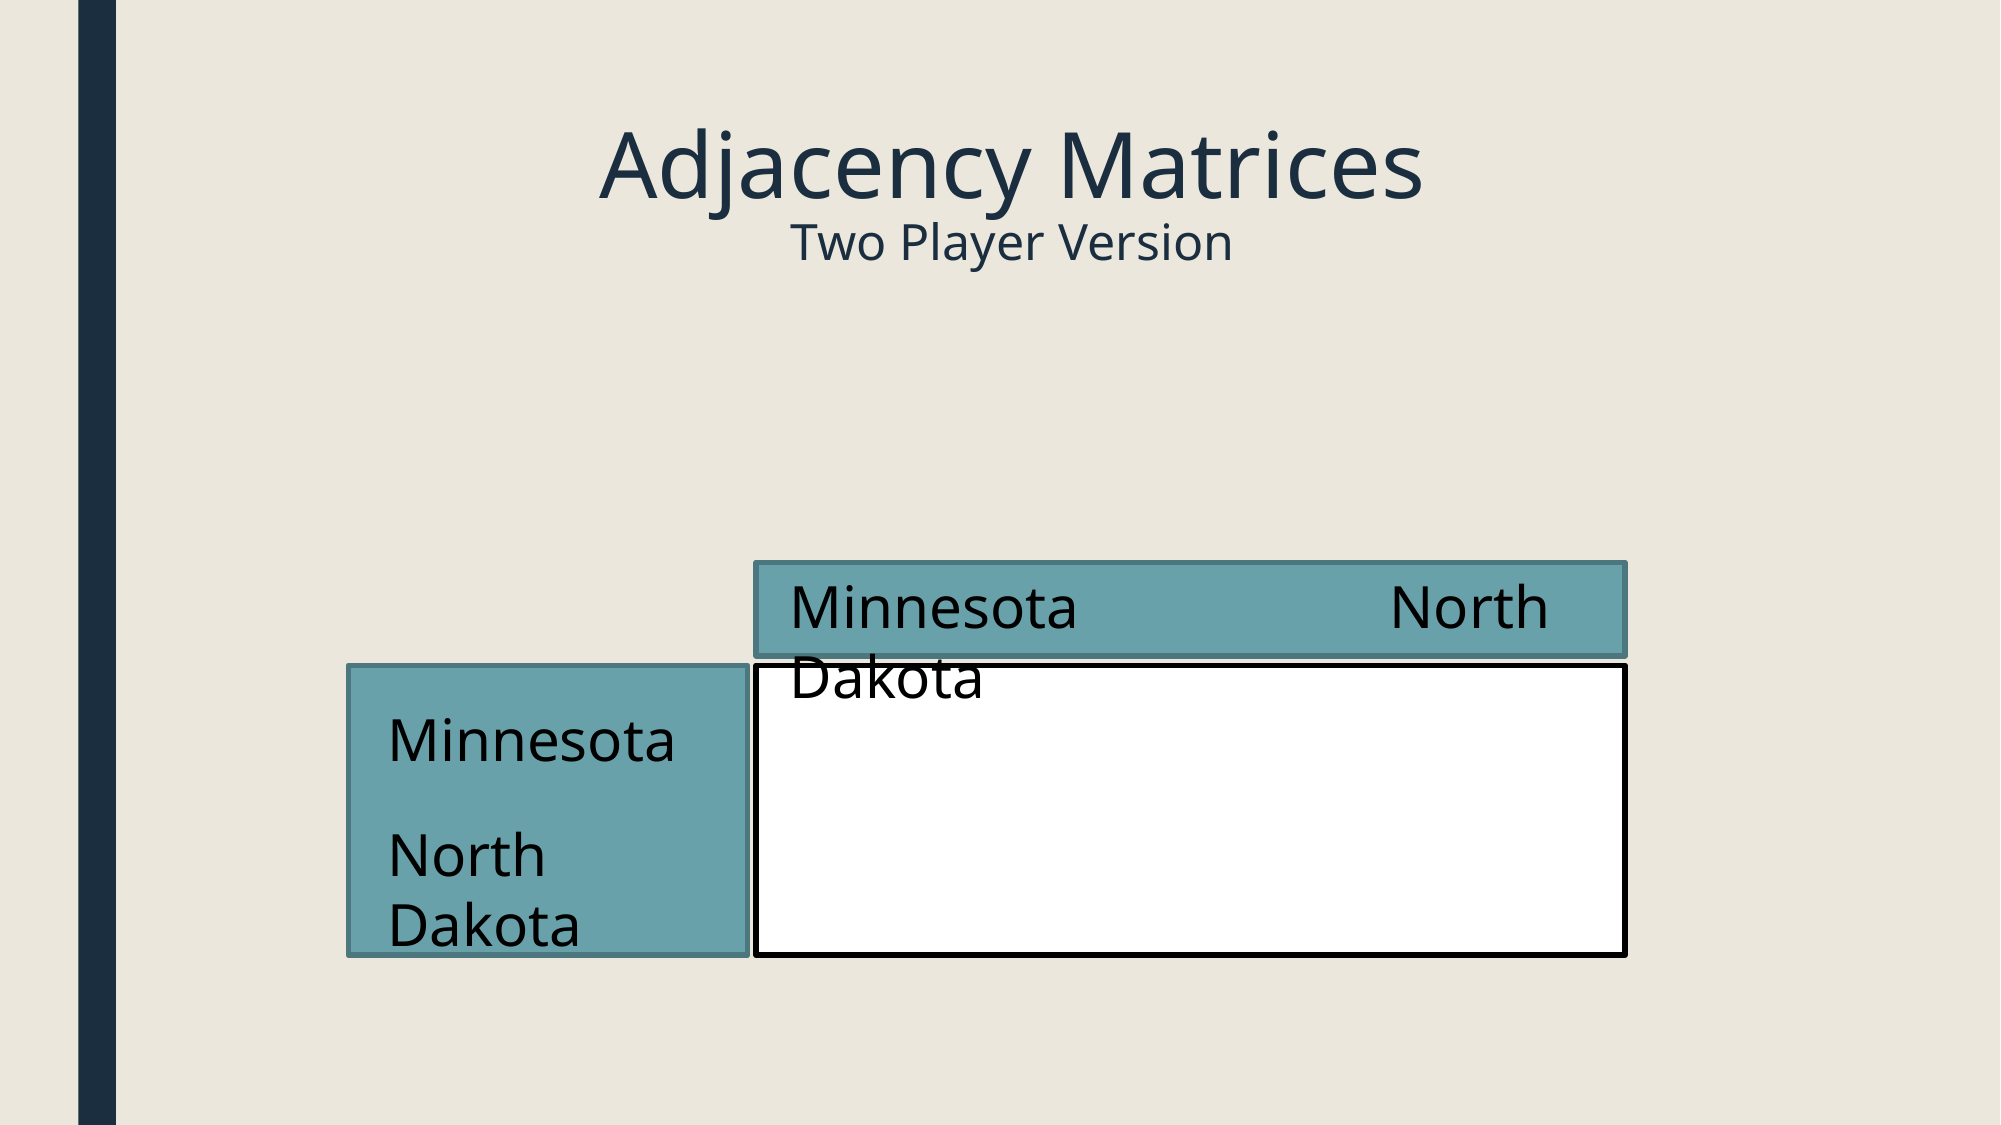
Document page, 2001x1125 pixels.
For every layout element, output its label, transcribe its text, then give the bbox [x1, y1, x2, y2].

text_box Minnesota North Dakota [774, 562, 1644, 718]
text_box [753, 560, 1628, 659]
text_box Minnesota North Dakota [372, 696, 748, 966]
text_box [346, 663, 750, 958]
text_box [753, 663, 1628, 958]
